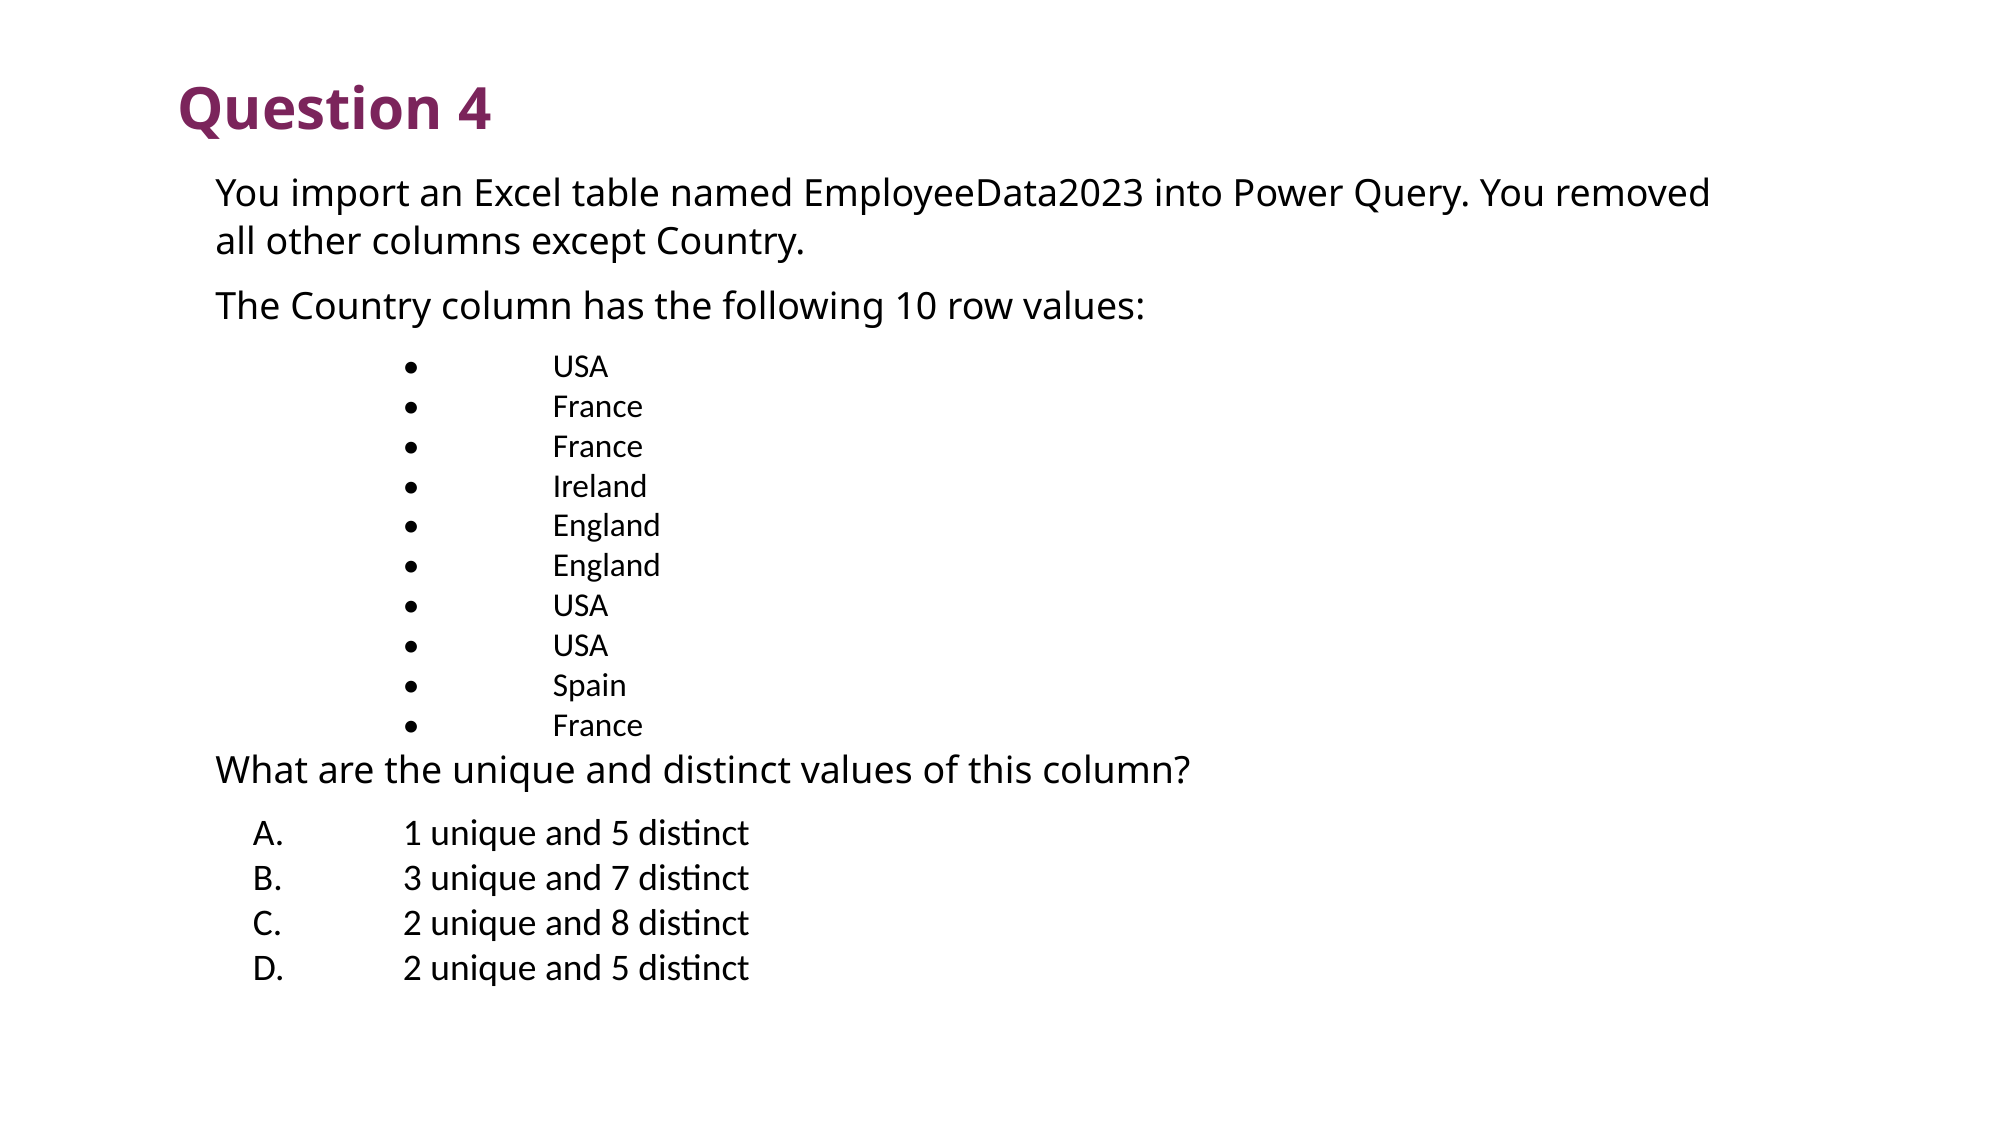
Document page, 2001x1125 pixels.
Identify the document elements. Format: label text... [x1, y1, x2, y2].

text_box You import an Excel table named EmployeeData2023 into Power Query. You removed all other columns except Country. The Country column has the following 10 row values: • USA • France • France • Ireland • England • England • USA • USA • Spain • France What are the unique and distinct values of this column? A. 1 unique and 5 distinct B. 3 unique and 7 distinct C. 2 unique and 8 distinct D. 2 unique and 5 distinct [163, 158, 1753, 996]
text_box Question 4 [163, 58, 1163, 149]
